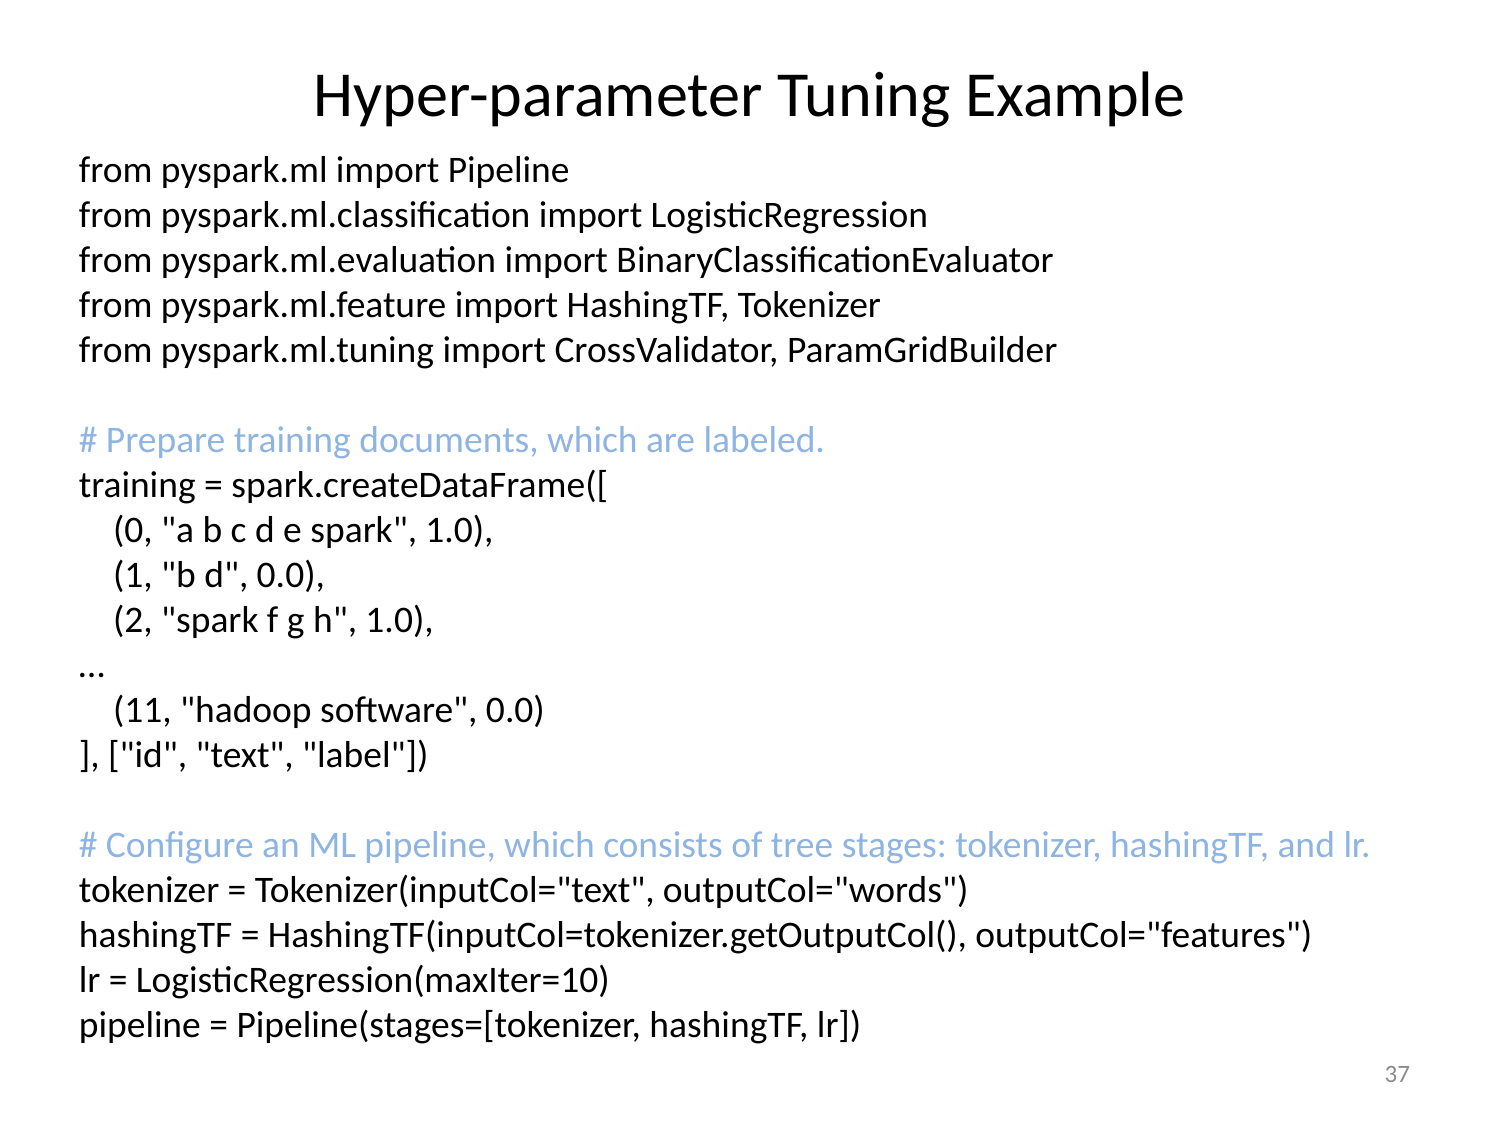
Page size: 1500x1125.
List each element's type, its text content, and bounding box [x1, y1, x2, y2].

text_box from pyspark.ml import Pipeline from pyspark.ml.classification import LogisticRegression from pyspark.ml.evaluation import BinaryClassificationEvaluator from pyspark.ml.feature import HashingTF, Tokenizer from pyspark.ml.tuning import CrossValidator, ParamGridBuilder # Prepare training documents, which are labeled. training = spark.createDataFrame([ (0, "a b c d e spark", 1.0), (1, "b d", 0.0), (2, "spark f g h", 1.0), … (11, "hadoop software", 0.0) ], ["id", "text", "label"]) # Configure an ML pipeline, which consists of tree stages: tokenizer, hashingTF, and lr. tokenizer = Tokenizer(inputCol="text", outputCol="words") hashingTF = HashingTF(inputCol=tokenizer.getOutputCol(), outputCol="features") lr = LogisticRegression(maxIter=10) pipeline = Pipeline(stages=[tokenizer, hashingTF, lr]) [64, 137, 1452, 1053]
slide_number 37 [1074, 1053, 1425, 1103]
title Hyper-parameter Tuning Example [75, 45, 1425, 137]
